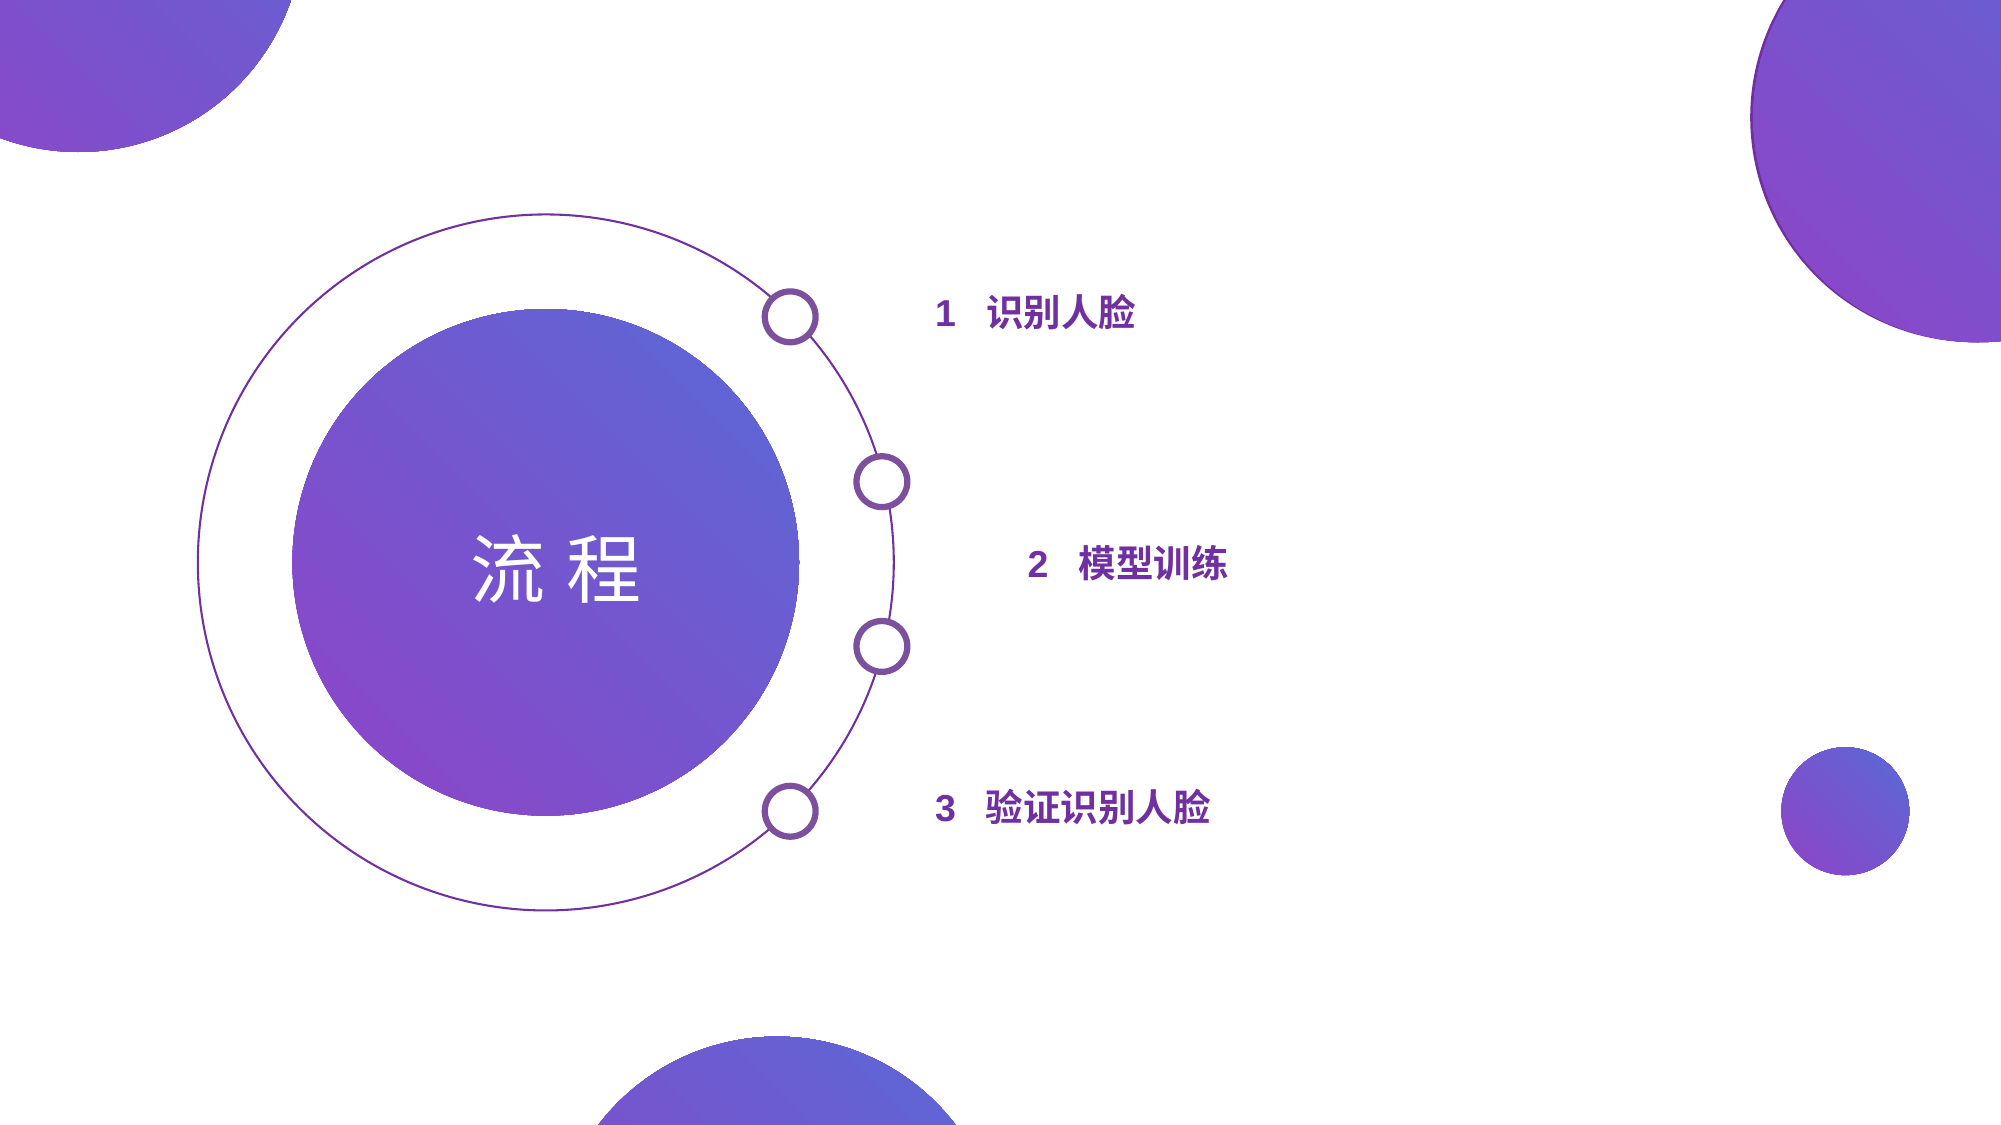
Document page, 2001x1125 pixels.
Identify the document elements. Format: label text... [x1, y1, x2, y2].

text_box [596, 1035, 957, 1125]
text_box 2 模型训练 [1013, 532, 1246, 592]
text_box 1 识别人脸 [920, 281, 1153, 342]
text_box 3 验证识别人脸 [920, 776, 1262, 836]
text_box [1780, 746, 1911, 877]
text_box [1749, 0, 1917, 336]
text_box [763, 784, 817, 838]
text_box [855, 619, 909, 673]
text_box [855, 455, 909, 509]
text_box [763, 290, 817, 344]
text_box [196, 213, 895, 912]
text_box [0, 0, 293, 154]
text_box [1752, 0, 2000, 344]
